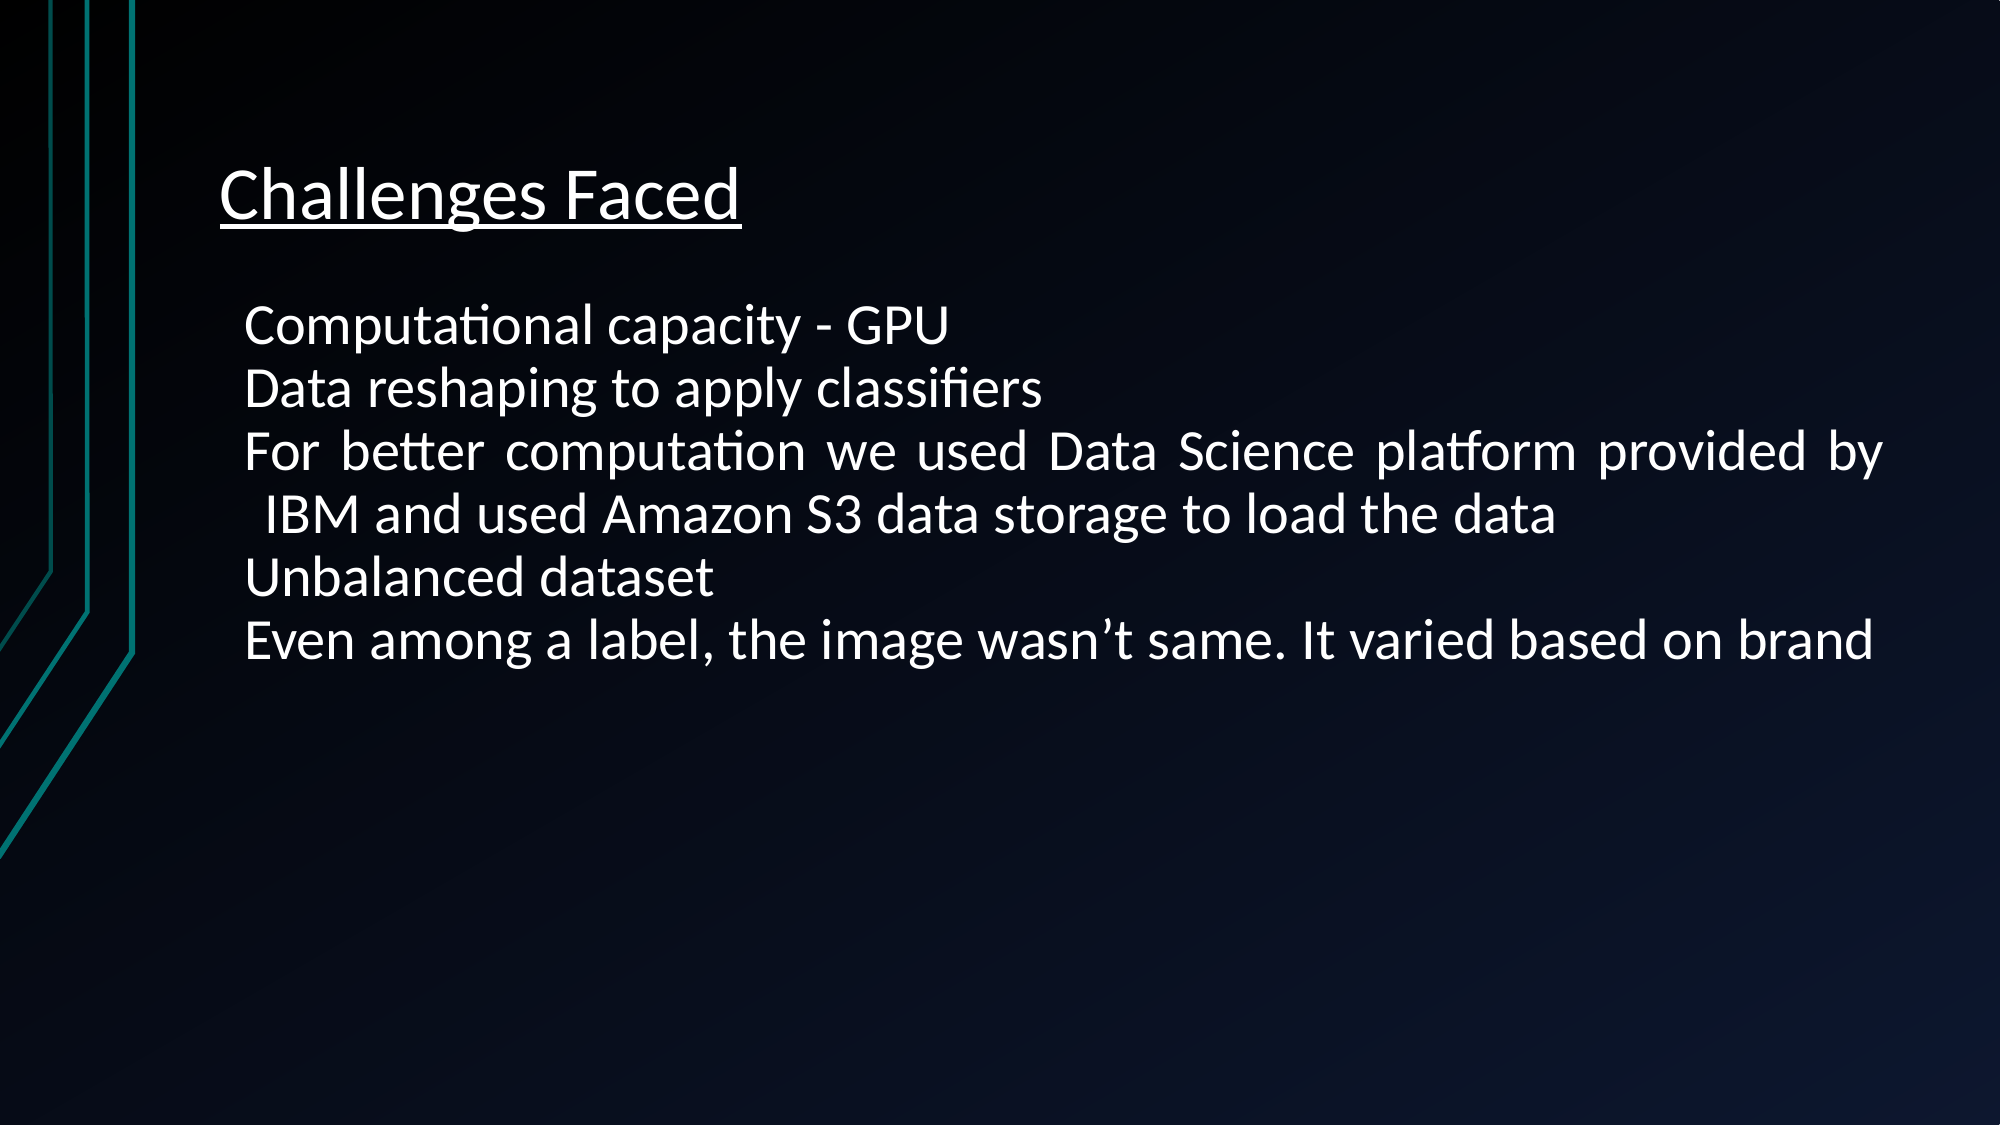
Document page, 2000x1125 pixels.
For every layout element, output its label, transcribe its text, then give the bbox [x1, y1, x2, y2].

title Challenges Faced [199, 45, 1900, 246]
list Computational capacity - GPU Data reshaping to apply classifiers For better computation we used Data Science platform provided by IBM and used Amazon S3 data storage to load the data Unbalanced dataset Even among a label, the image wasn’t same. It varied based on brand [199, 279, 1900, 1012]
